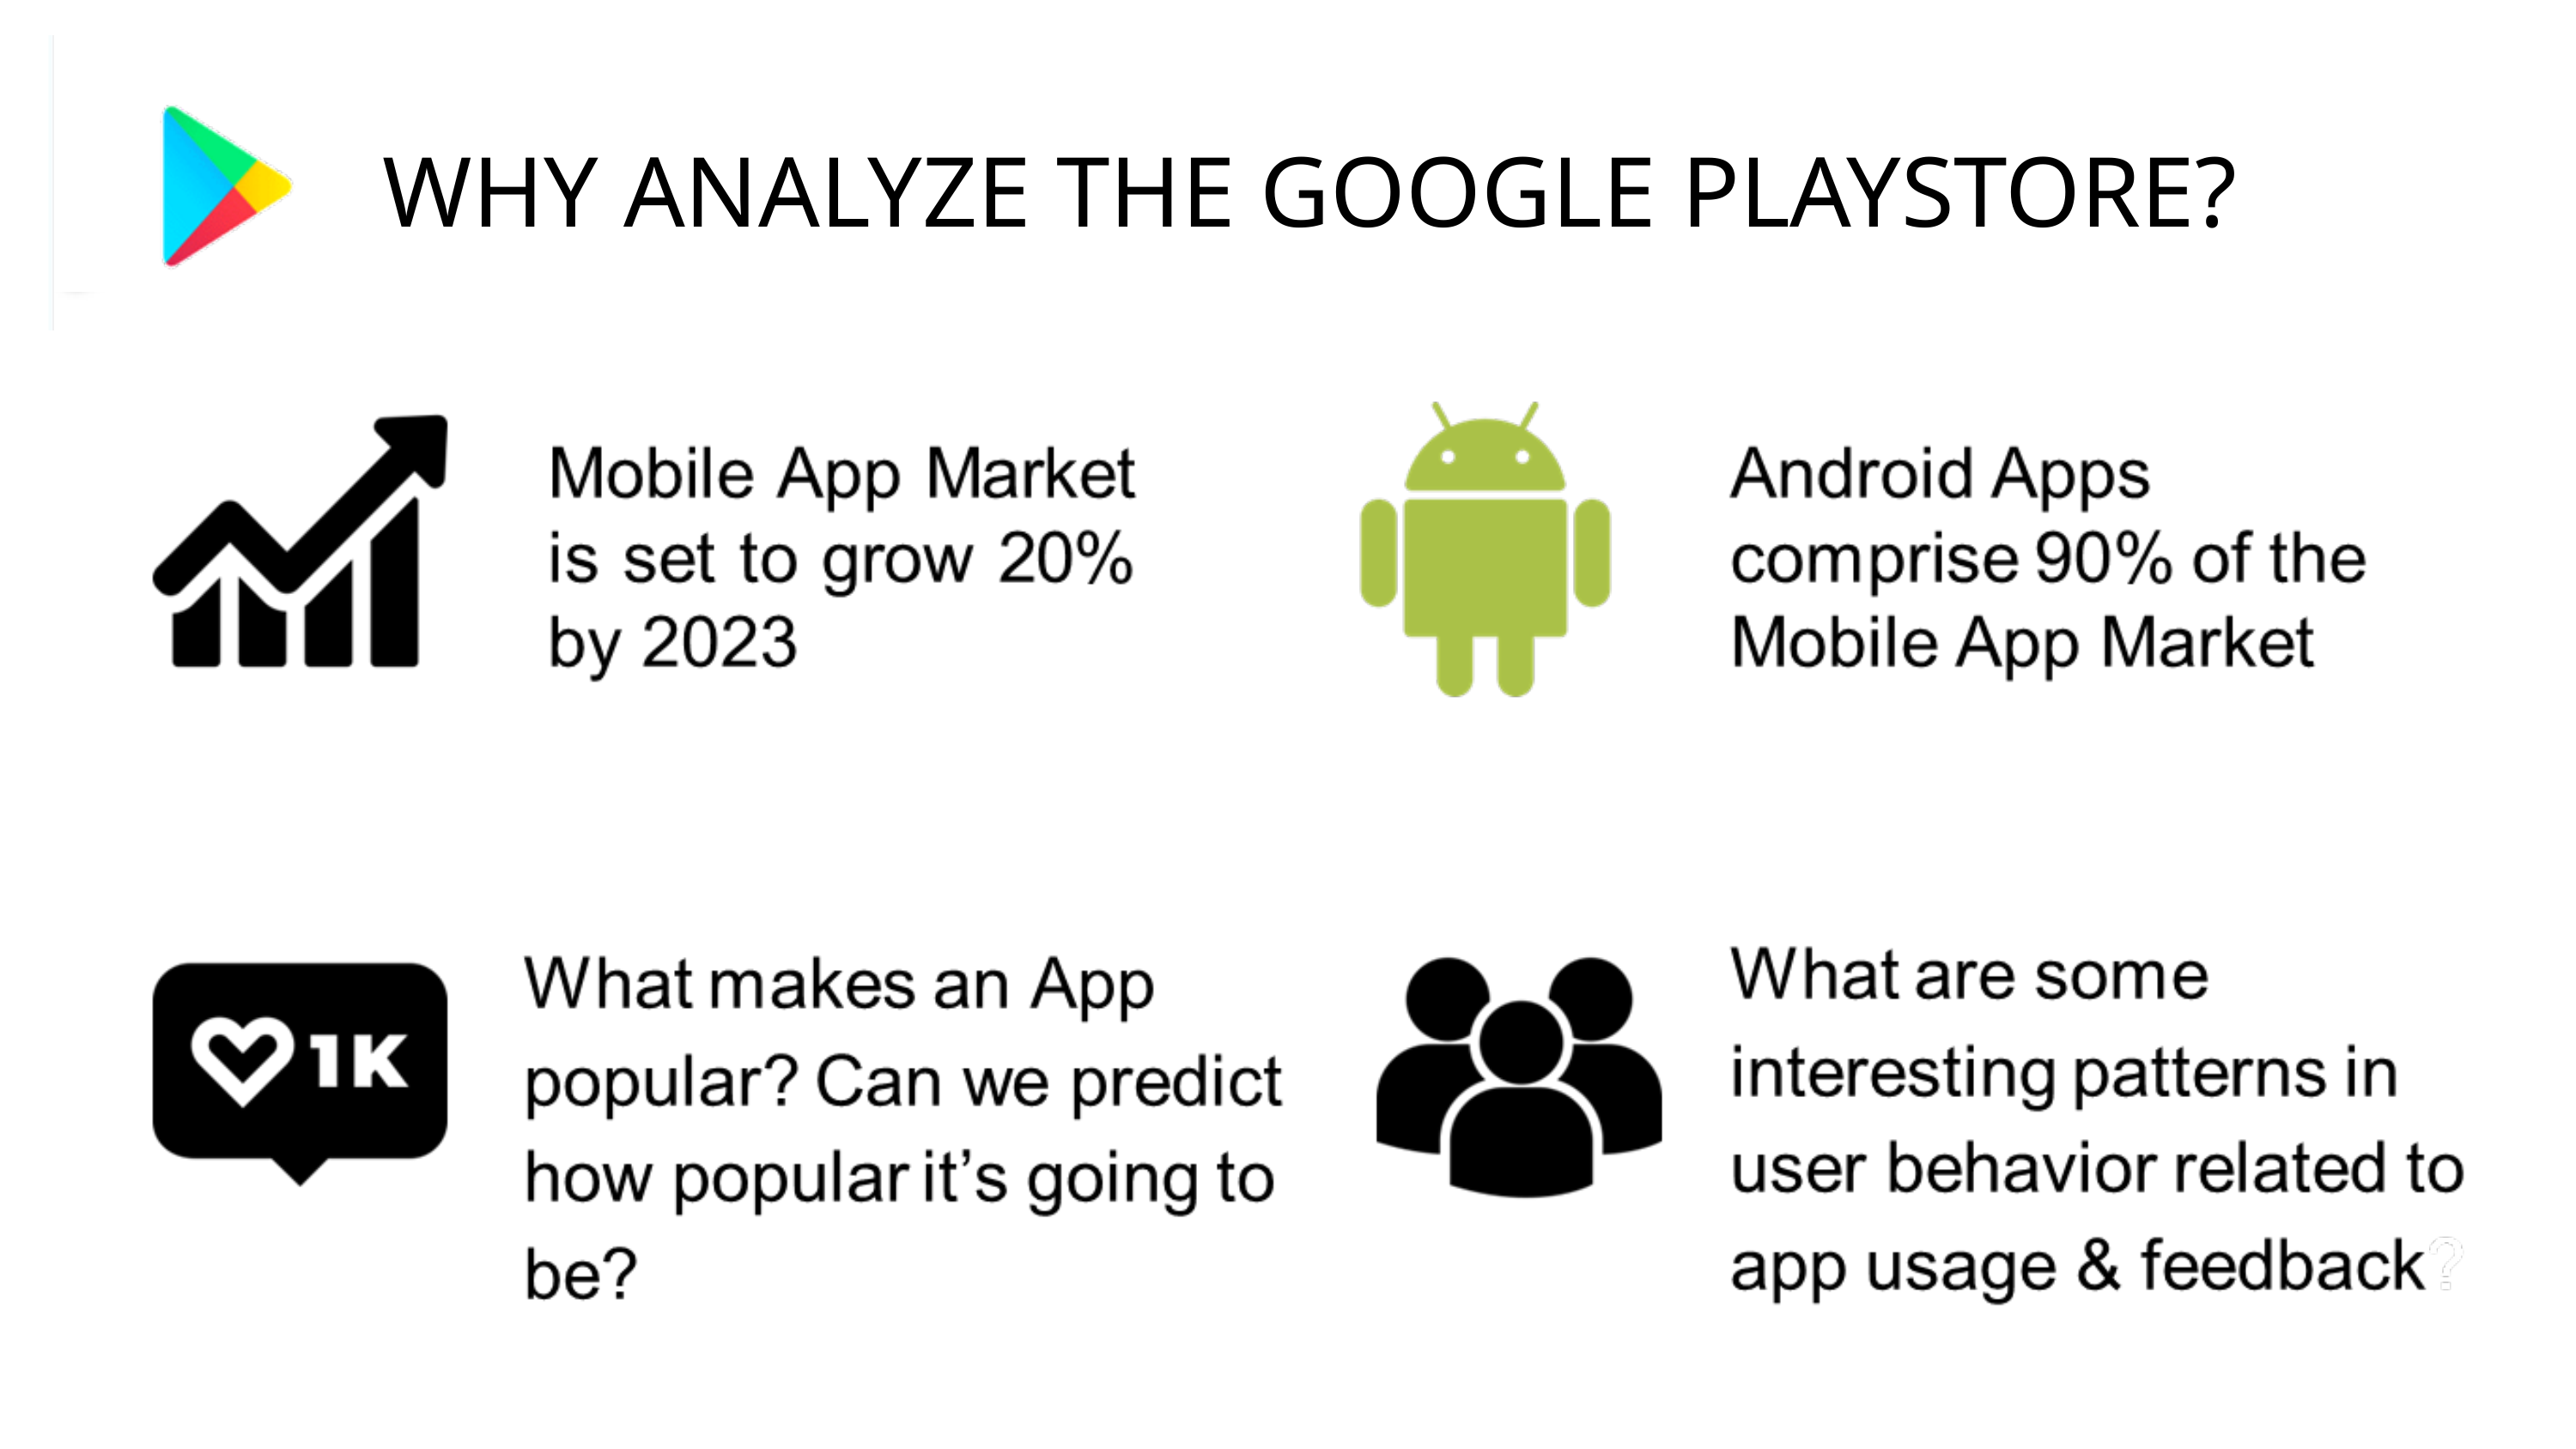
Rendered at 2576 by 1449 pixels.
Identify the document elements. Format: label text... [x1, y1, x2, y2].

text_box [48, 35, 322, 330]
text_box [27, 292, 2549, 1360]
text_box WHY ANALYZE THE GOOGLE PLAYSTORE? [322, 111, 2299, 246]
